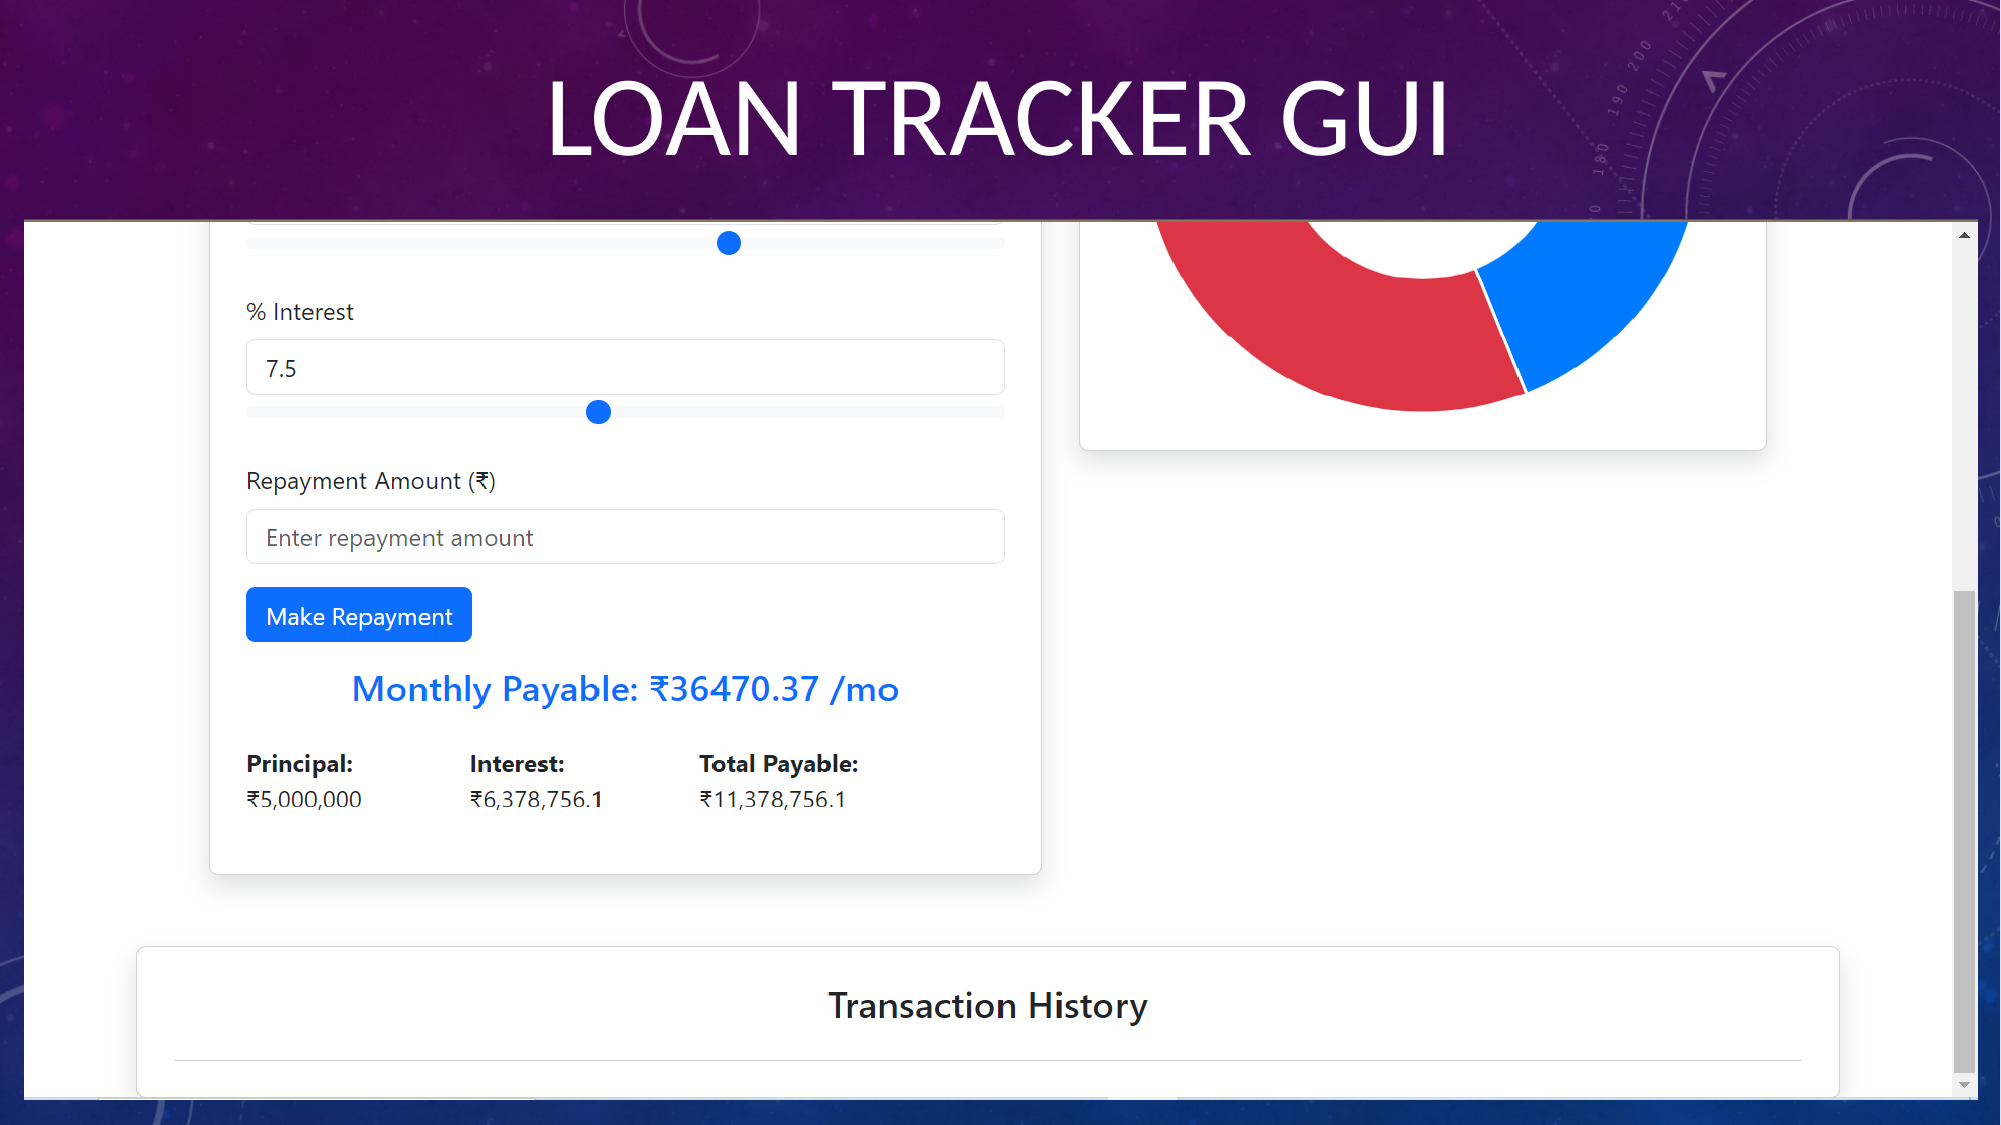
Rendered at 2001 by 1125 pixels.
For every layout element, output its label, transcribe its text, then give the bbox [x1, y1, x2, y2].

picture [0, 0, 2001, 1125]
text_box LOAN TRACKER GUI [38, 25, 1962, 193]
